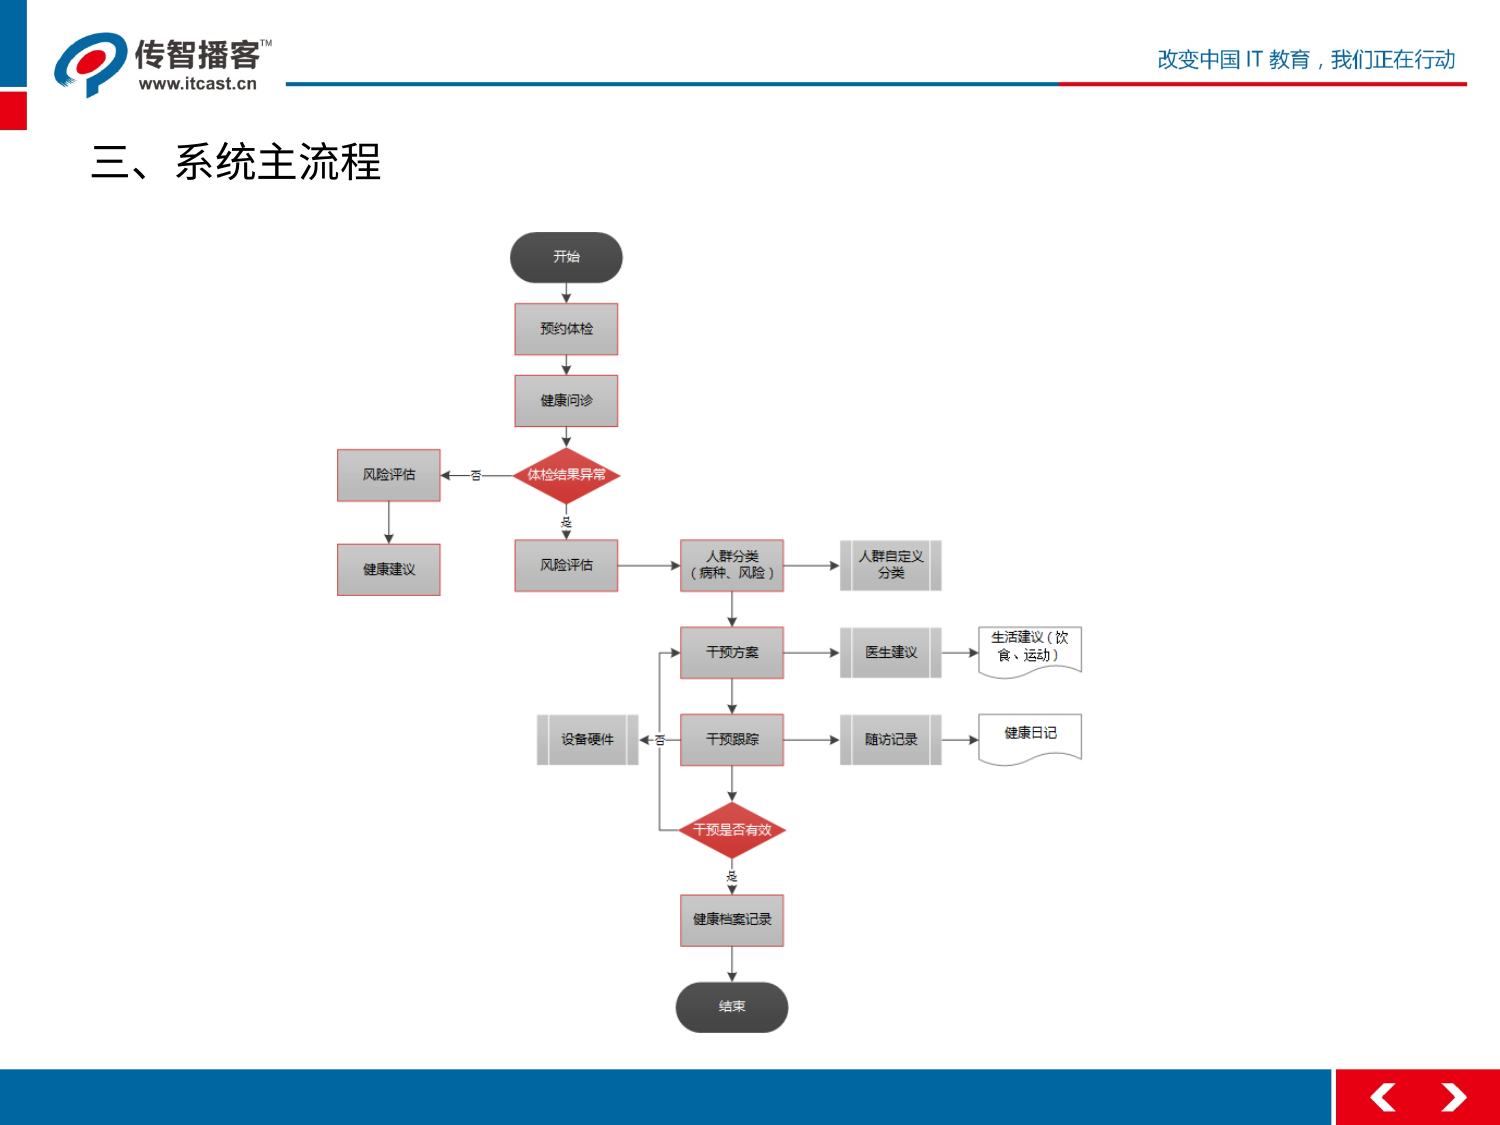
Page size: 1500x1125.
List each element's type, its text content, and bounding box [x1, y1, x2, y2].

title 三、系统主流程 [75, 128, 1425, 236]
picture [0, 0, 1500, 1125]
